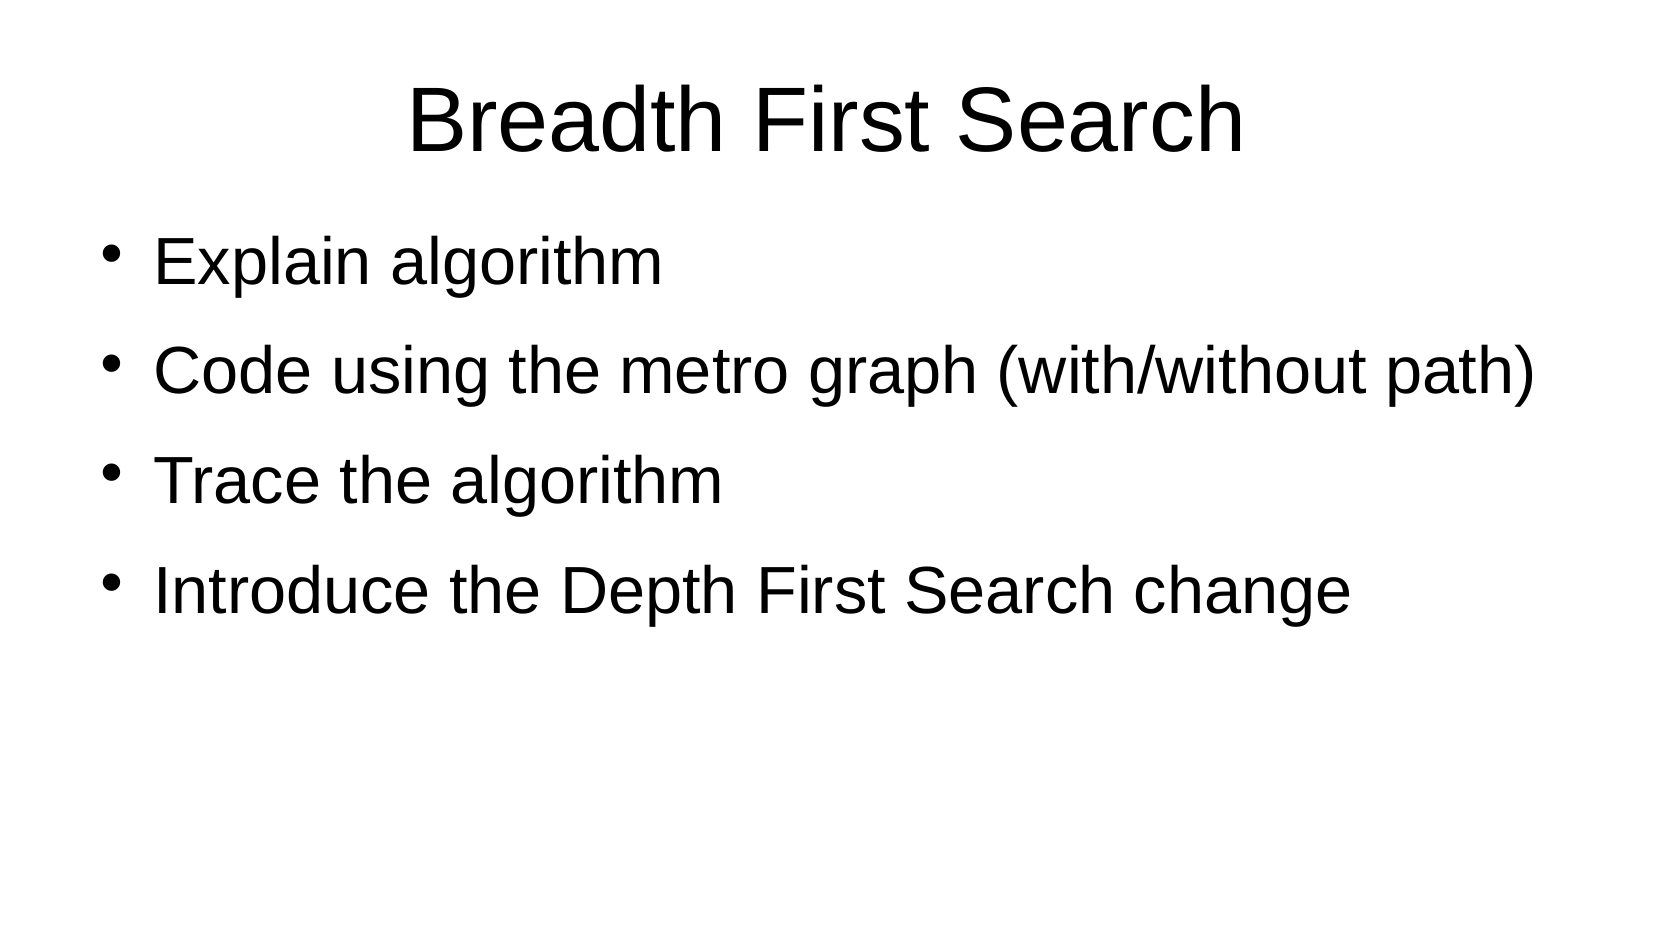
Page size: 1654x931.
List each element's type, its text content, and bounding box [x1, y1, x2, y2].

text_box Explain algorithm Code using the metro graph (with/without path) Trace the algorithm Introduce the Depth First Search change [82, 217, 1571, 757]
text_box Breadth First Search [82, 37, 1571, 193]
